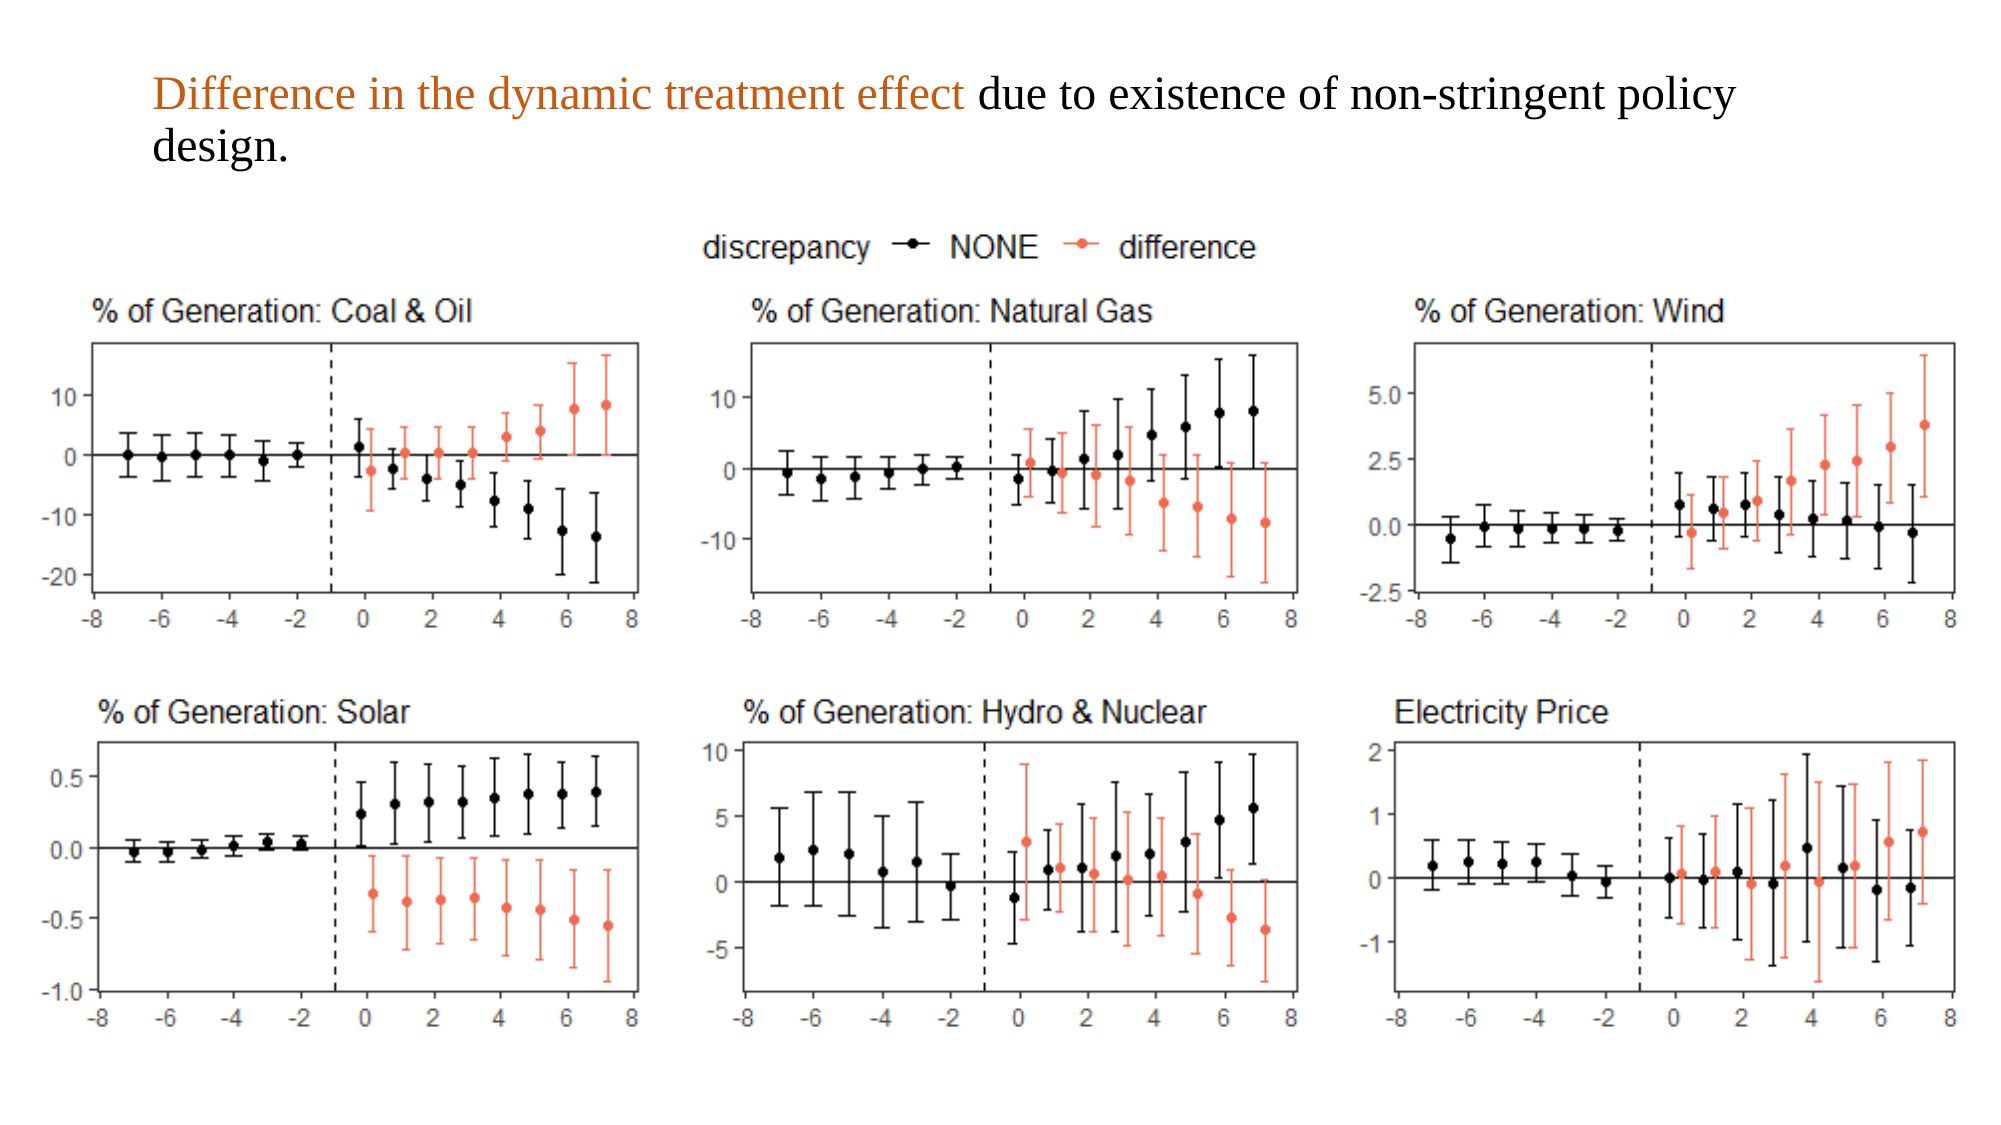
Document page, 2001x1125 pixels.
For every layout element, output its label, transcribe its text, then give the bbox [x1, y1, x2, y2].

title Difference in the dynamic treatment effect due to existence of non-stringent policy design. [137, 59, 1863, 180]
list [32, 229, 1968, 1043]
